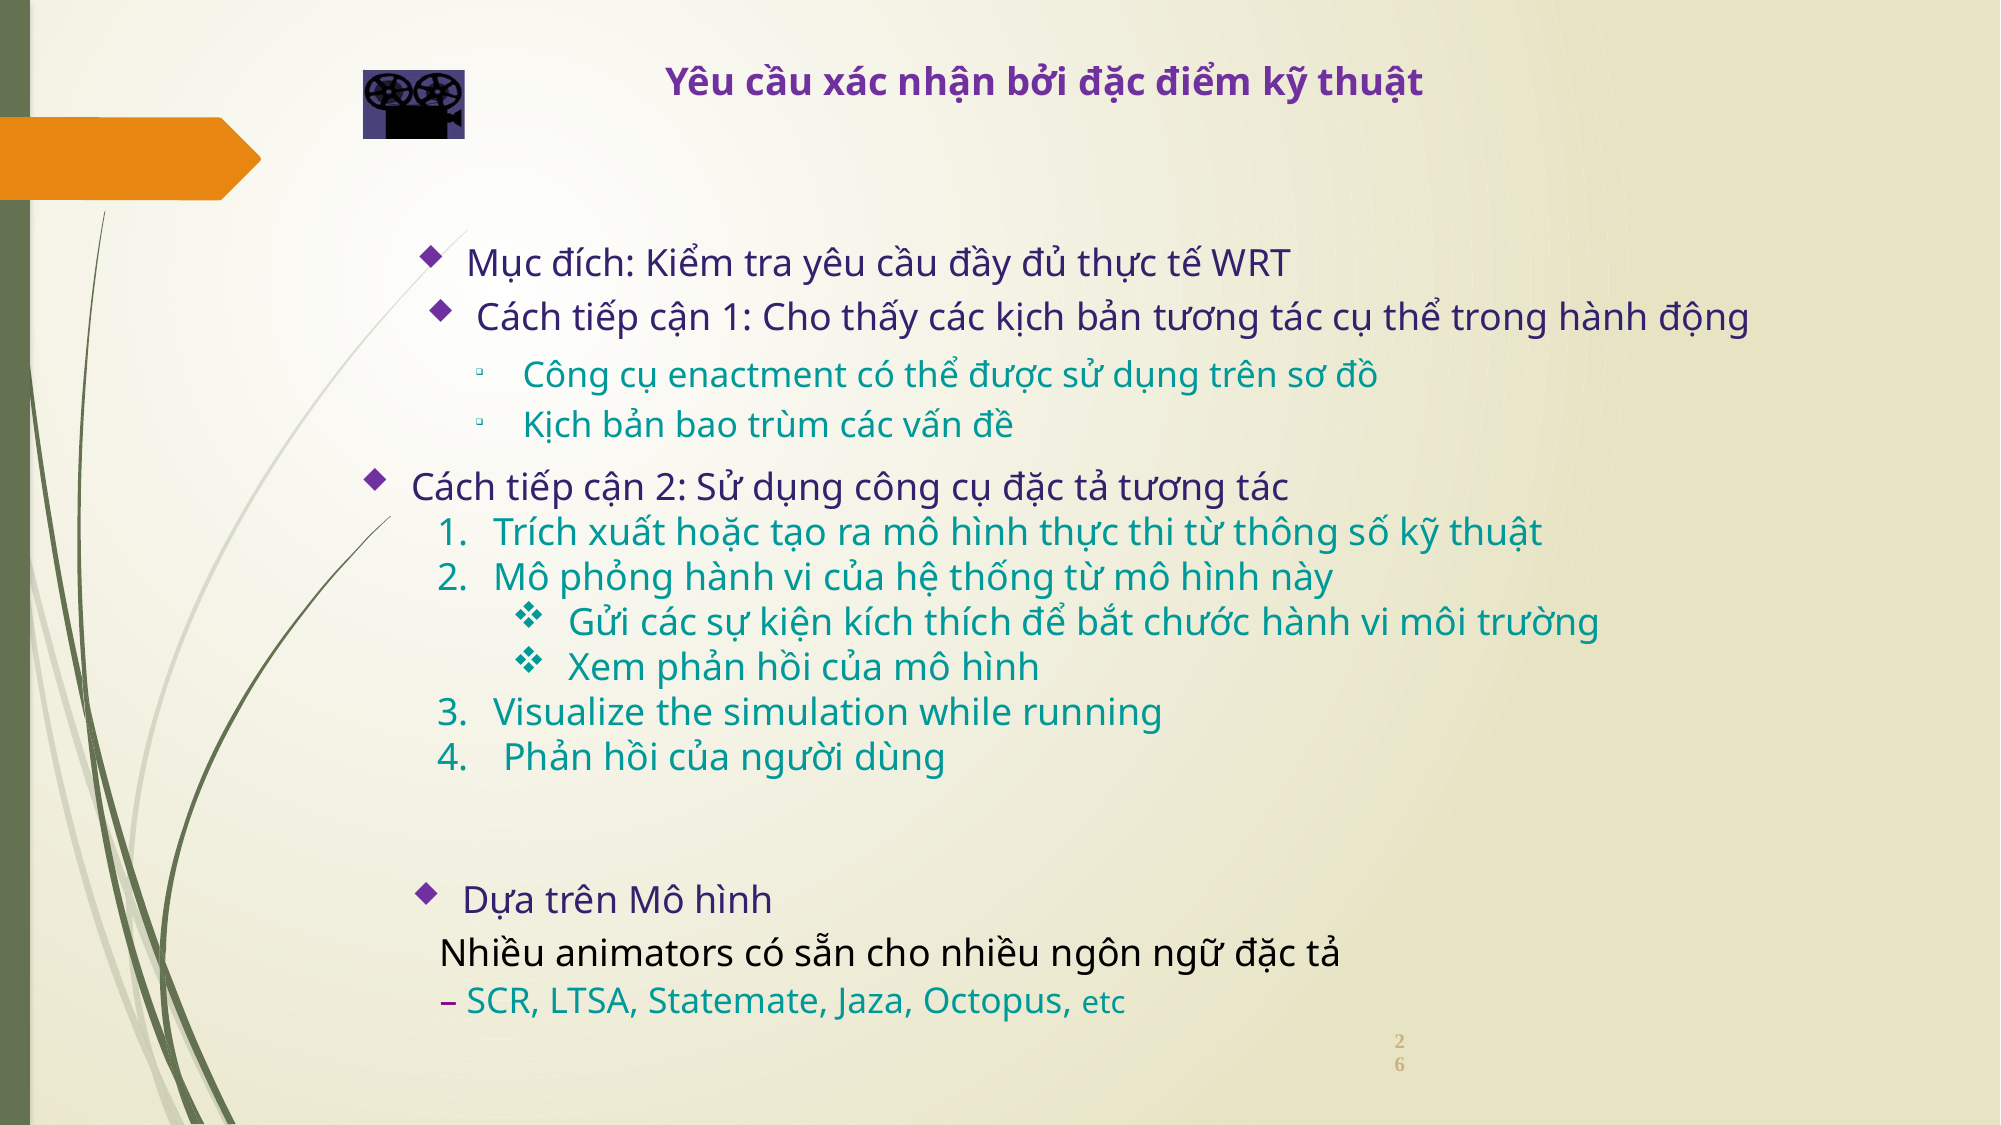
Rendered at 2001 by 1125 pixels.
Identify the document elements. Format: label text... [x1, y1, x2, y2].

text_box [362, 69, 465, 139]
slide_number 26 [1379, 1025, 1411, 1053]
text_box Nhiều animators có sẵn cho nhiều ngôn ngữ đặc tả – SCR, LTSA, Statemate, Jaza, Octopus, etc [439, 928, 1543, 1055]
text_box Mục đích: [417, 239, 670, 279]
text_box Cách tiếp cận 1: Cho thấy các kịch bản tương tác cụ thể trong hành động [427, 292, 1847, 333]
text_box Cách tiếp cận 2: Sử dụng công cụ đặc tả tương tác Trích xuất hoặc tạo ra mô hình thực thi từ thông số kỹ thuật Mô phỏng hành vi của hệ thống từ mô hình này Gửi các sự kiện kích thích để bắt chước hành vi môi trường Xem phản hồi của mô hình Visualize the simulation while running Phản hồi của người dùng [362, 462, 1604, 832]
text_box Kiểm tra yêu cầu đầy đủ thực tế WRT [643, 238, 1515, 276]
title Yêu cầu xác nhận bởi đặc điểm kỹ thuật [587, 49, 1441, 143]
text_box Công cụ enactment có thể được sử dụng trên sơ đồ Kịch bản bao trùm các vấn đề [413, 344, 1535, 460]
text_box Dựa trên Mô hình [413, 876, 925, 917]
